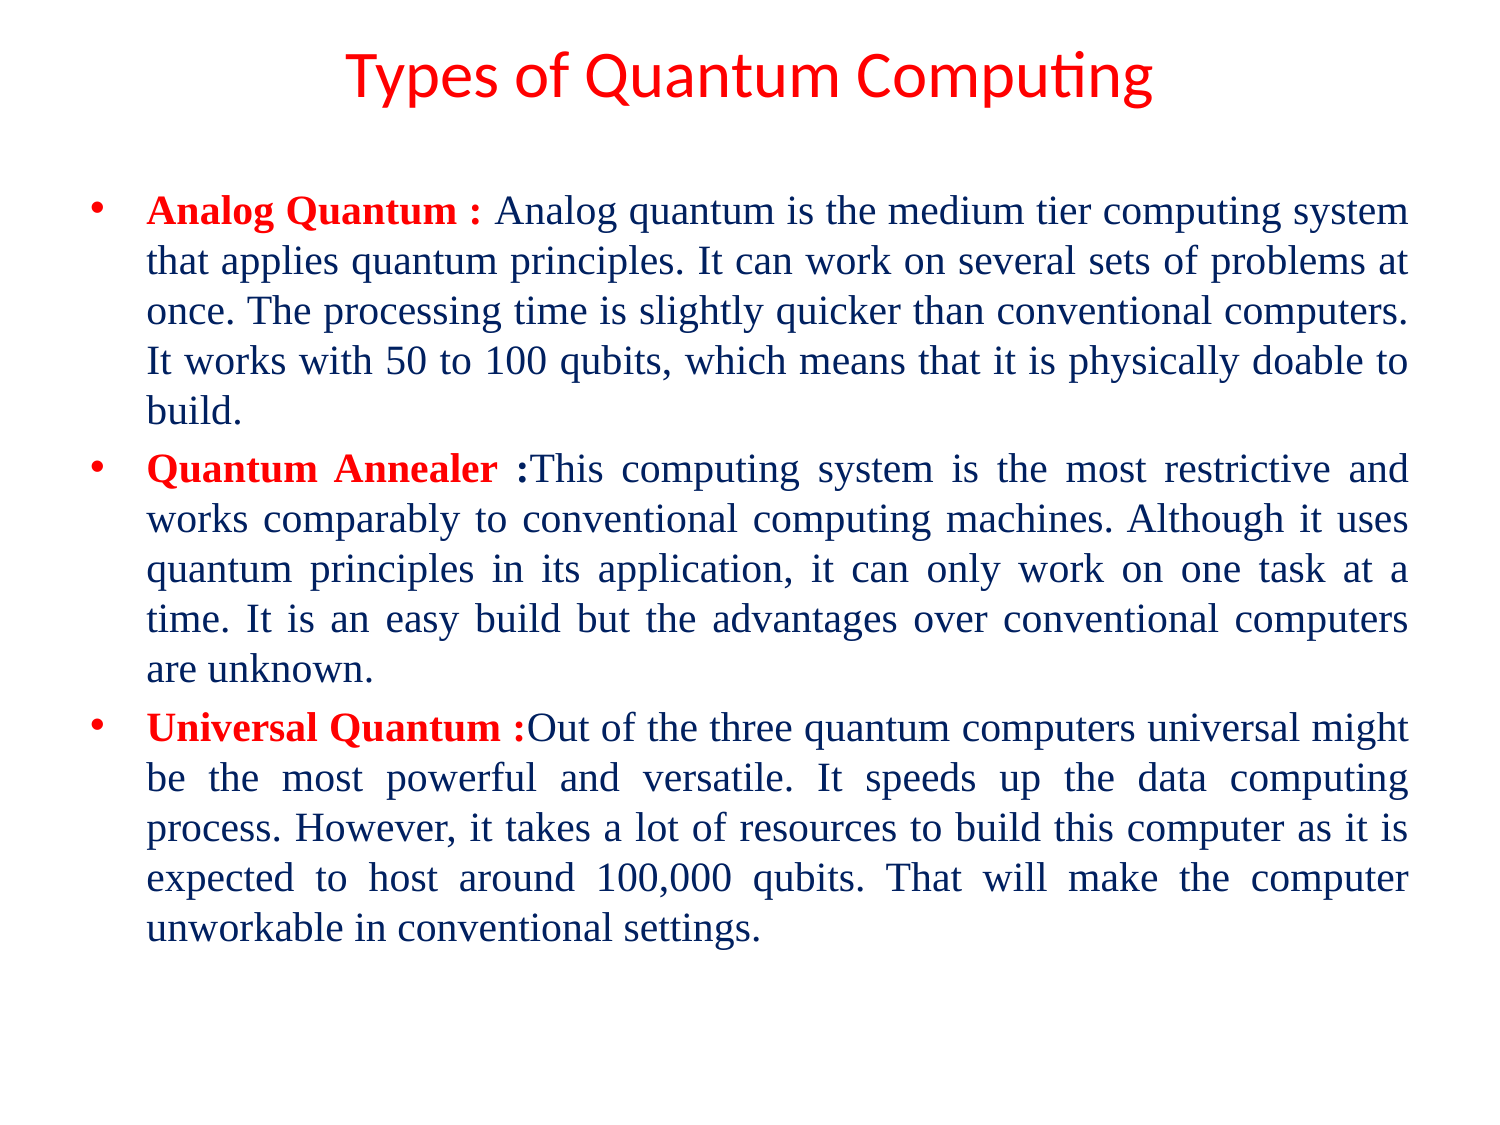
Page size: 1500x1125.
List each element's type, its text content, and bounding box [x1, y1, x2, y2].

title Types of Quantum Computing [75, 0, 1425, 143]
list Analog Quantum : Analog quantum is the medium tier computing system that applies quantum principles. It can work on several sets of problems at once. The processing time is slightly quicker than conventional computers. It works with 50 to 100 qubits, which means that it is physically doable to build. Quantum Annealer :This computing system is the most restrictive and works comparably to conventional computing machines. Although it uses quantum principles in its application, it can only work on one task at a time. It is an easy build but the advantages over conventional computers are unknown. Universal Quantum :Out of the three quantum computers universal might be the most powerful and versatile. It speeds up the data computing process. However, it takes a lot of resources to build this computer as it is expected to host around 100,000 qubits. That will make the computer unworkable in conventional settings. [75, 174, 1425, 1000]
